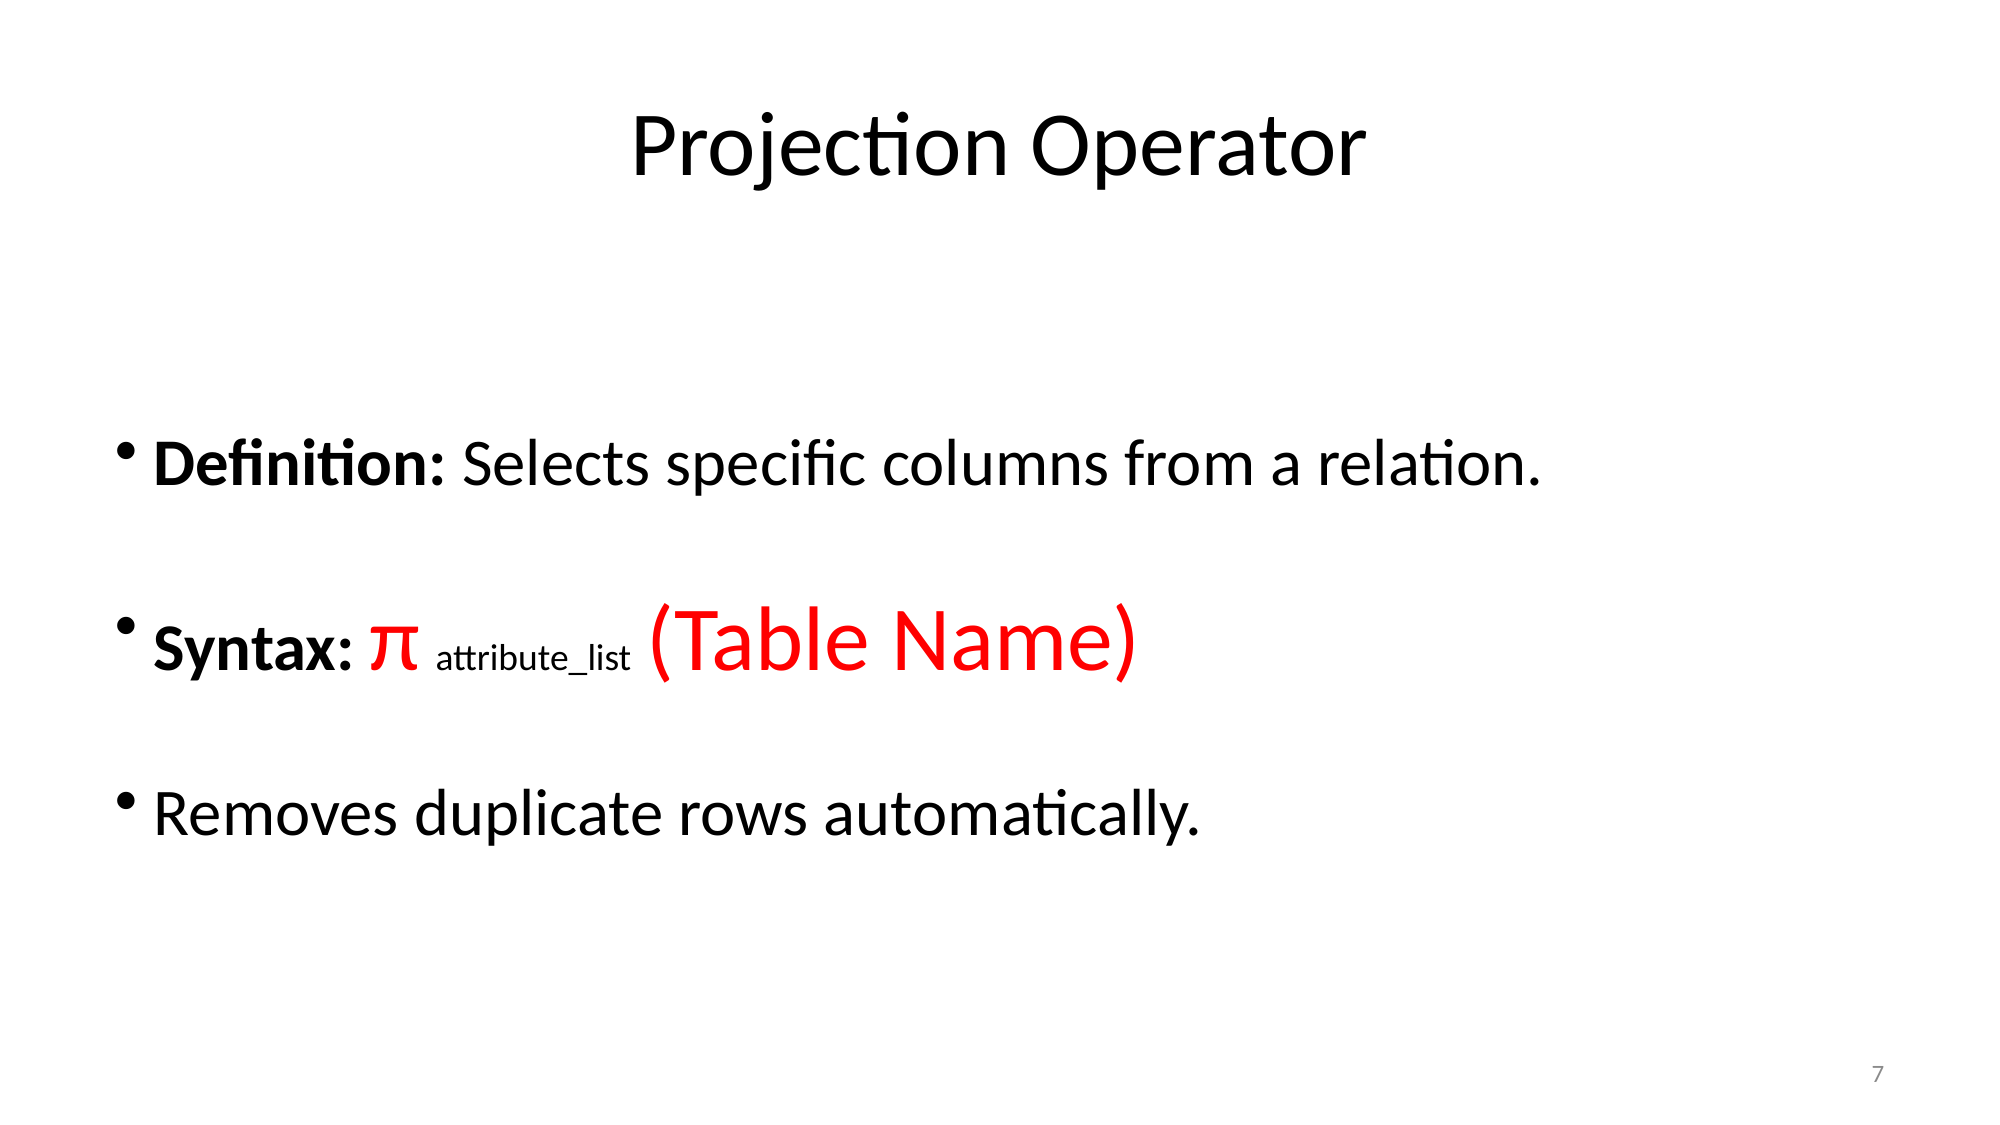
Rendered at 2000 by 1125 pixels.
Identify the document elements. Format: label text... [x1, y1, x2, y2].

title Projection Operator [99, 45, 1900, 233]
slide_number 7 [1432, 1042, 1900, 1103]
list Definition: Selects specific columns from a relation. Syntax: π attribute_list (Table Name) Removes duplicate rows automatically. [99, 307, 1586, 961]
